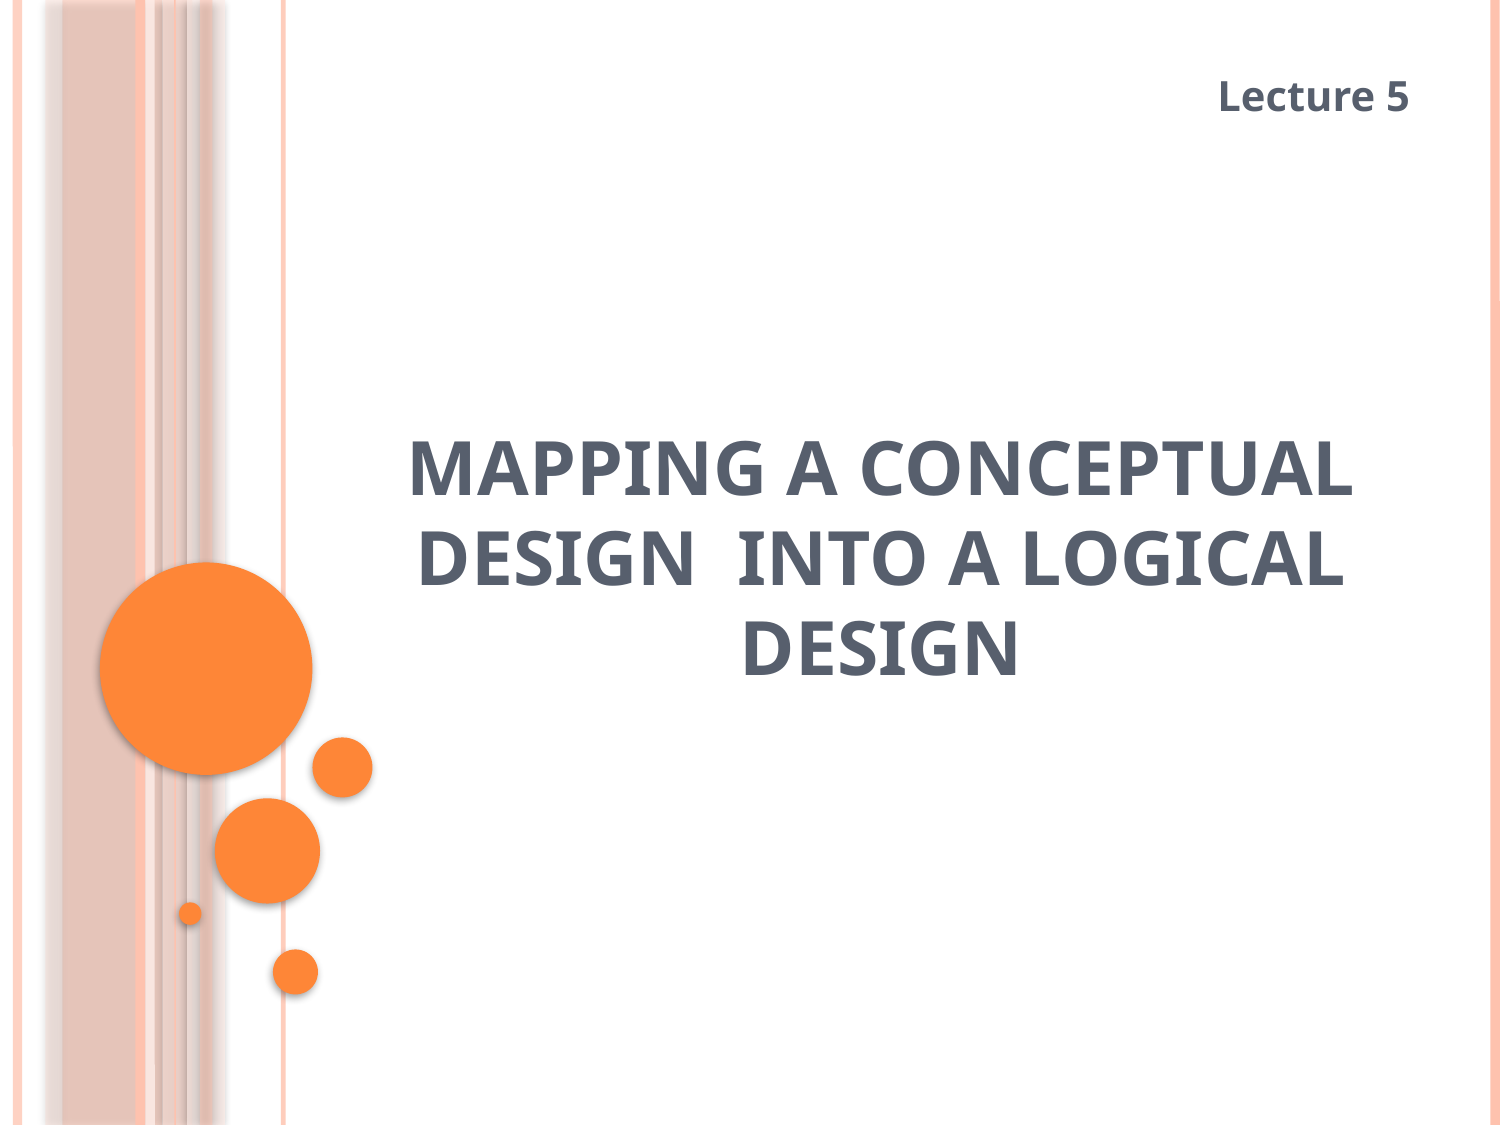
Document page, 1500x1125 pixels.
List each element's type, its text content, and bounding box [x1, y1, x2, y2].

subtitle Lecture 5 [412, 62, 1425, 288]
title Mapping a Conceptual Design into a Logical Design [375, 387, 1388, 699]
